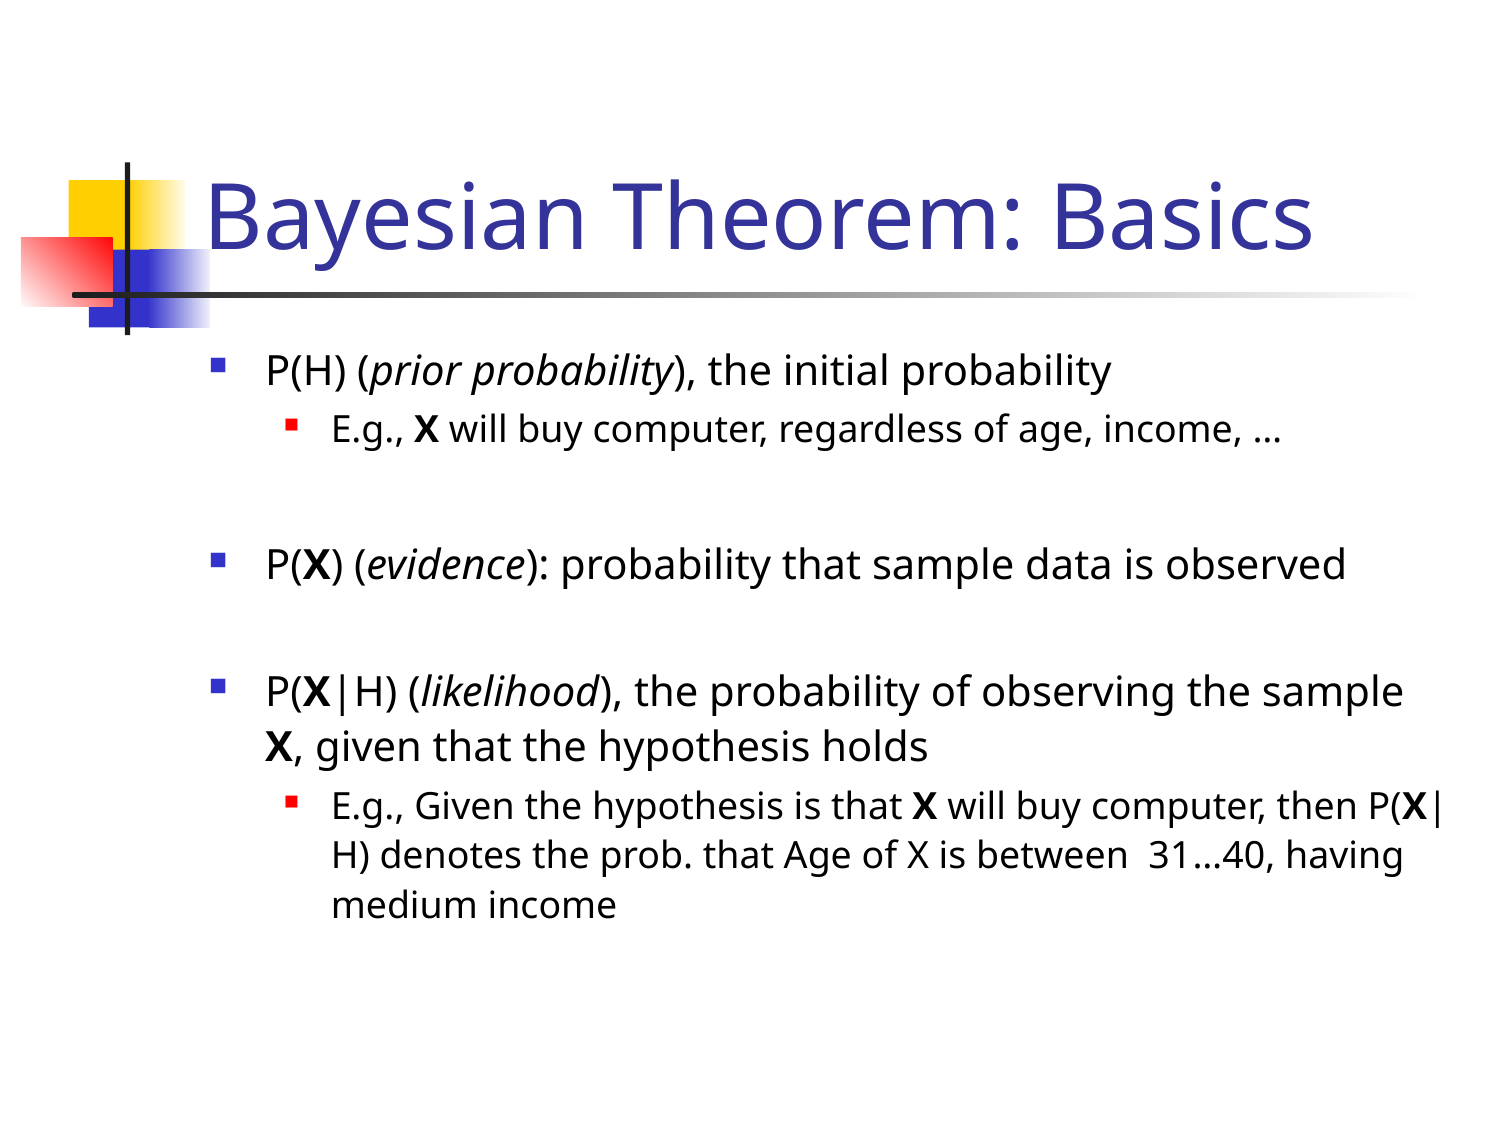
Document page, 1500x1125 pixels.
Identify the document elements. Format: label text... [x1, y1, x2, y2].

title Bayesian Theorem: Basics [188, 35, 1468, 275]
list P(H) (prior probability), the initial probability E.g., X will buy computer, regardless of age, income, … P(X) (evidence): probability that sample data is observed P(X|H) (likelihood), the probability of observing the sample X, given that the hypothesis holds E.g., Given the hypothesis is that X will buy computer, then P(X|H) denotes the prob. that Age of X is between 31…40, having medium income [193, 331, 1469, 1006]
